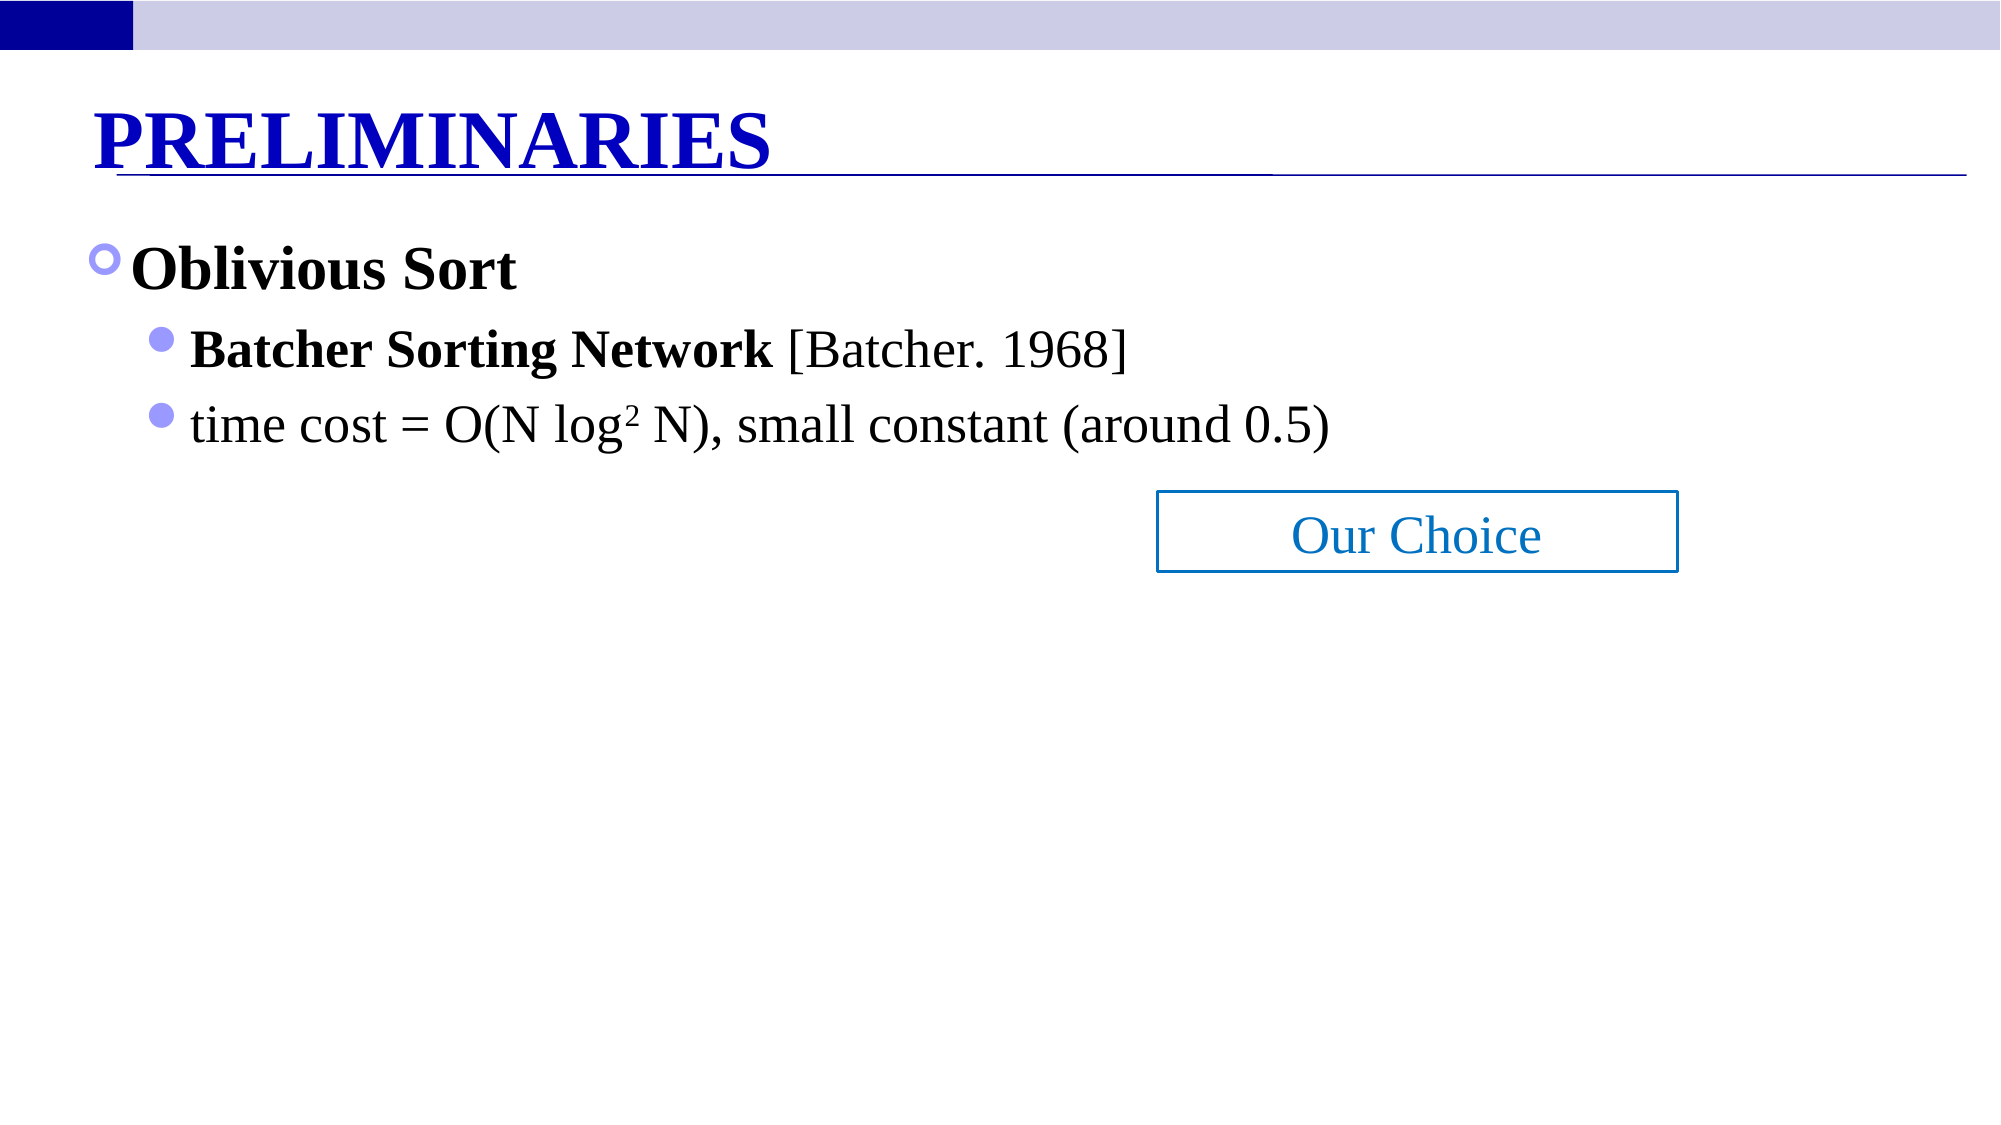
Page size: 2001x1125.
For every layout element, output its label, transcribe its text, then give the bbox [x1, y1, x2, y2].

text_box Our Choice [1157, 491, 1678, 572]
text_box Oblivious Sort Batcher Sorting Network [Batcher. 1968] time cost = O(N log2 N), small constant (around 0.5) [70, 219, 1867, 1024]
text_box Preliminaries [79, 78, 1917, 189]
